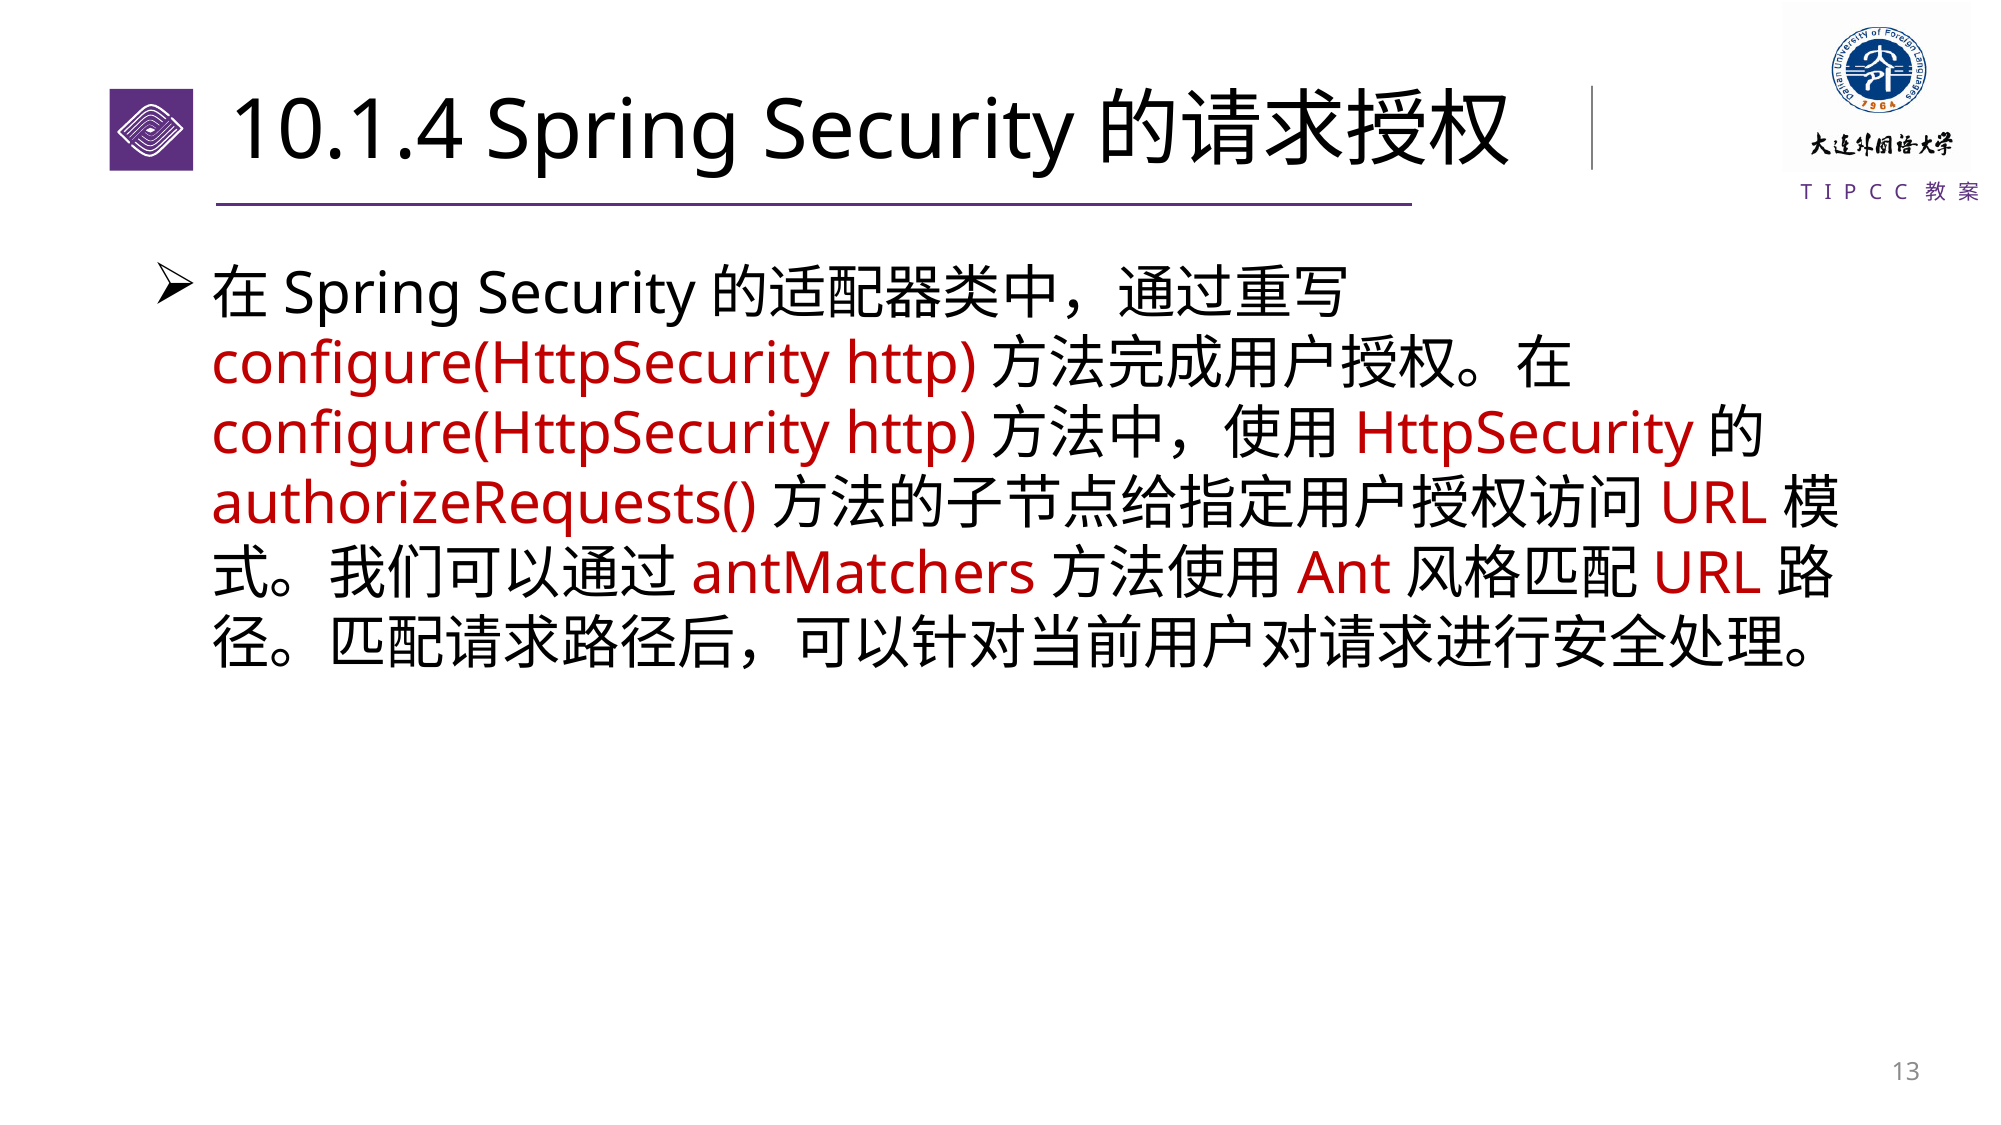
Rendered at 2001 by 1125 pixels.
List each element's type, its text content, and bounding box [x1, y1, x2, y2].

slide_number 12 [1485, 1042, 1936, 1103]
title 10.1.4 Spring Security的请求授权 [214, 59, 1564, 205]
list 在Spring Security的适配器类中，通过重写configure(HttpSecurity http)方法完成用户授权。在configure(HttpSecurity http)方法中，使用HttpSecurity的authorizeRequests()方法的子节点给指定用户授权访问URL模式。我们可以通过antMatchers方法使用Ant风格匹配URL路径。匹配请求路径后，可以针对当前用户对请求进行安全处理。 [137, 247, 1863, 1001]
picture [1782, 2, 1971, 172]
